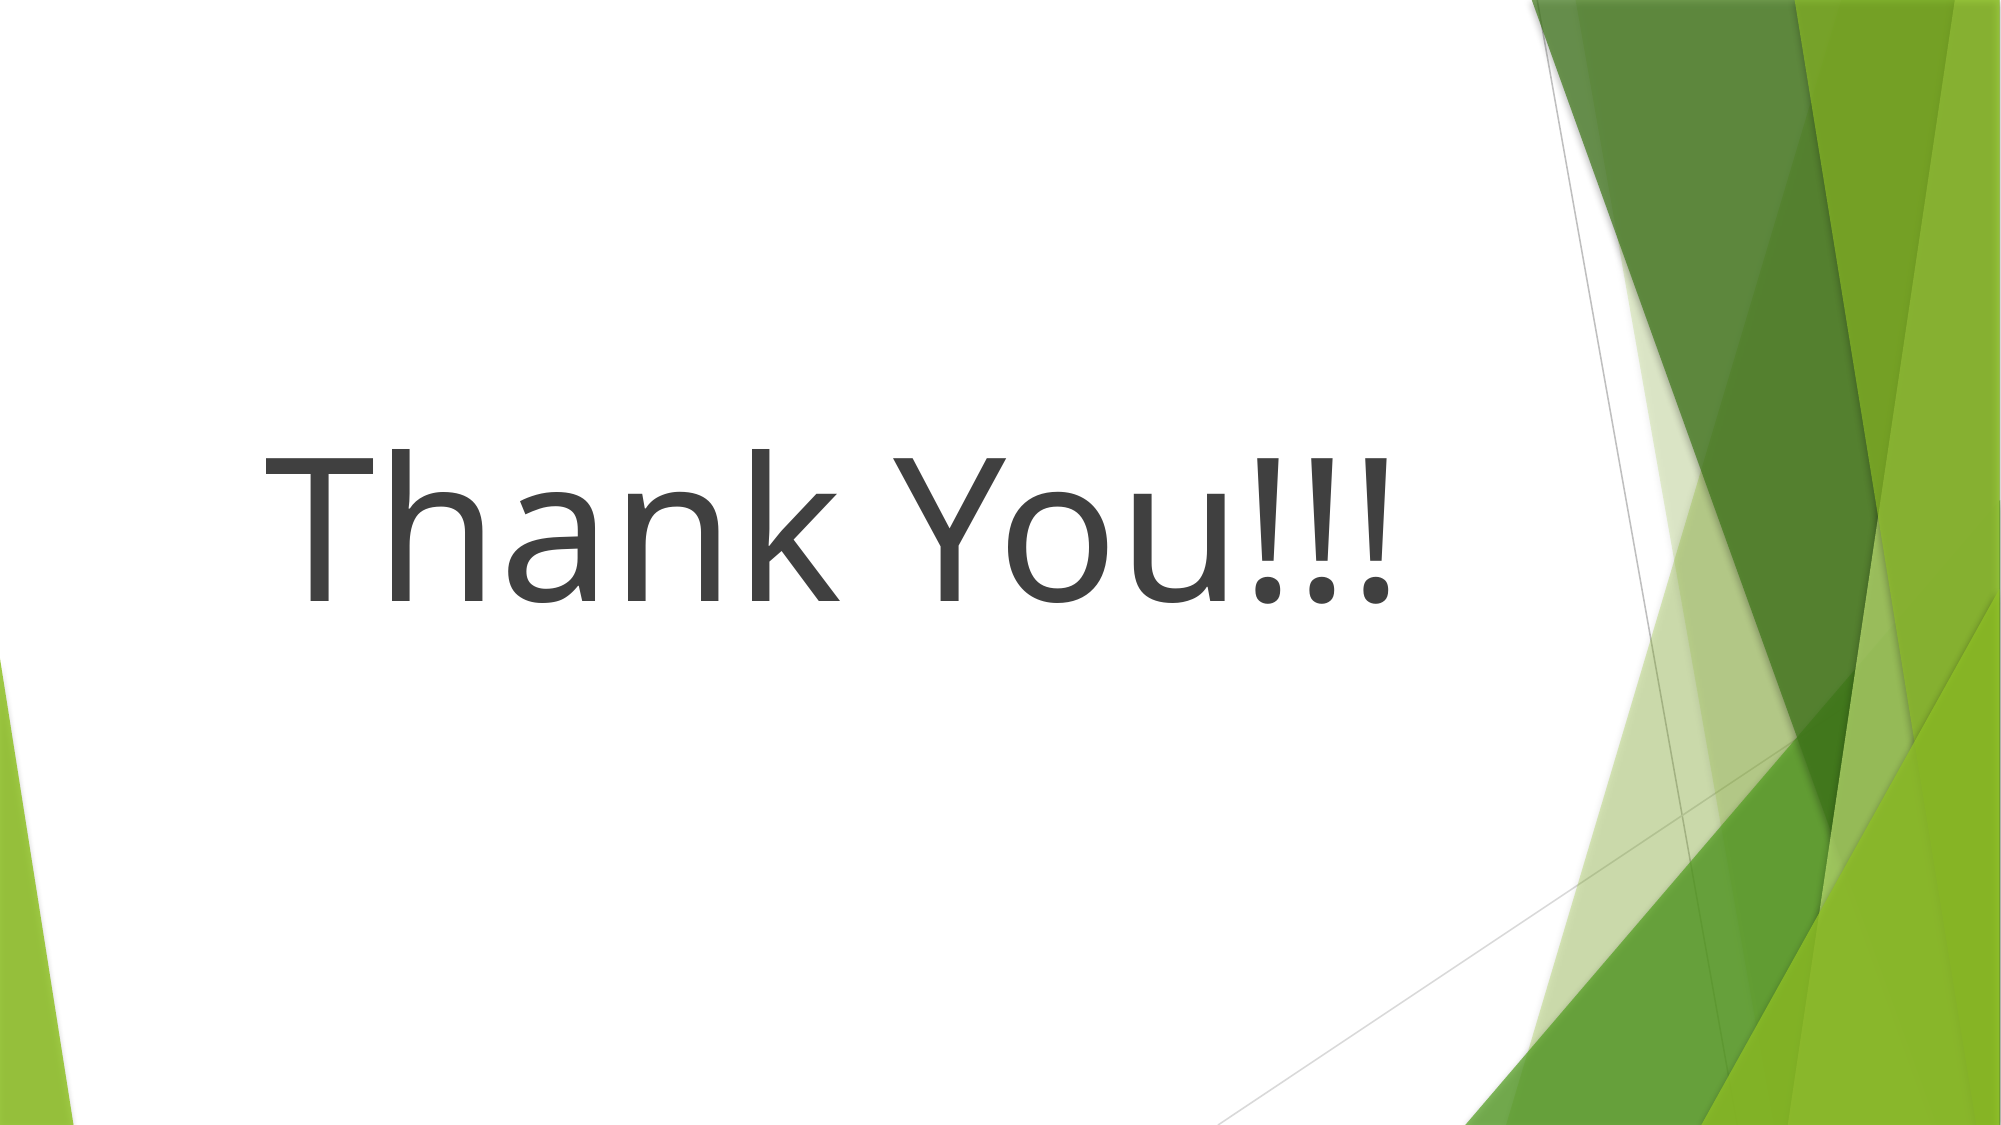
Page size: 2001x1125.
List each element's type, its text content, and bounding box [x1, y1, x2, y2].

list Thank You!!! [128, 393, 1539, 1031]
